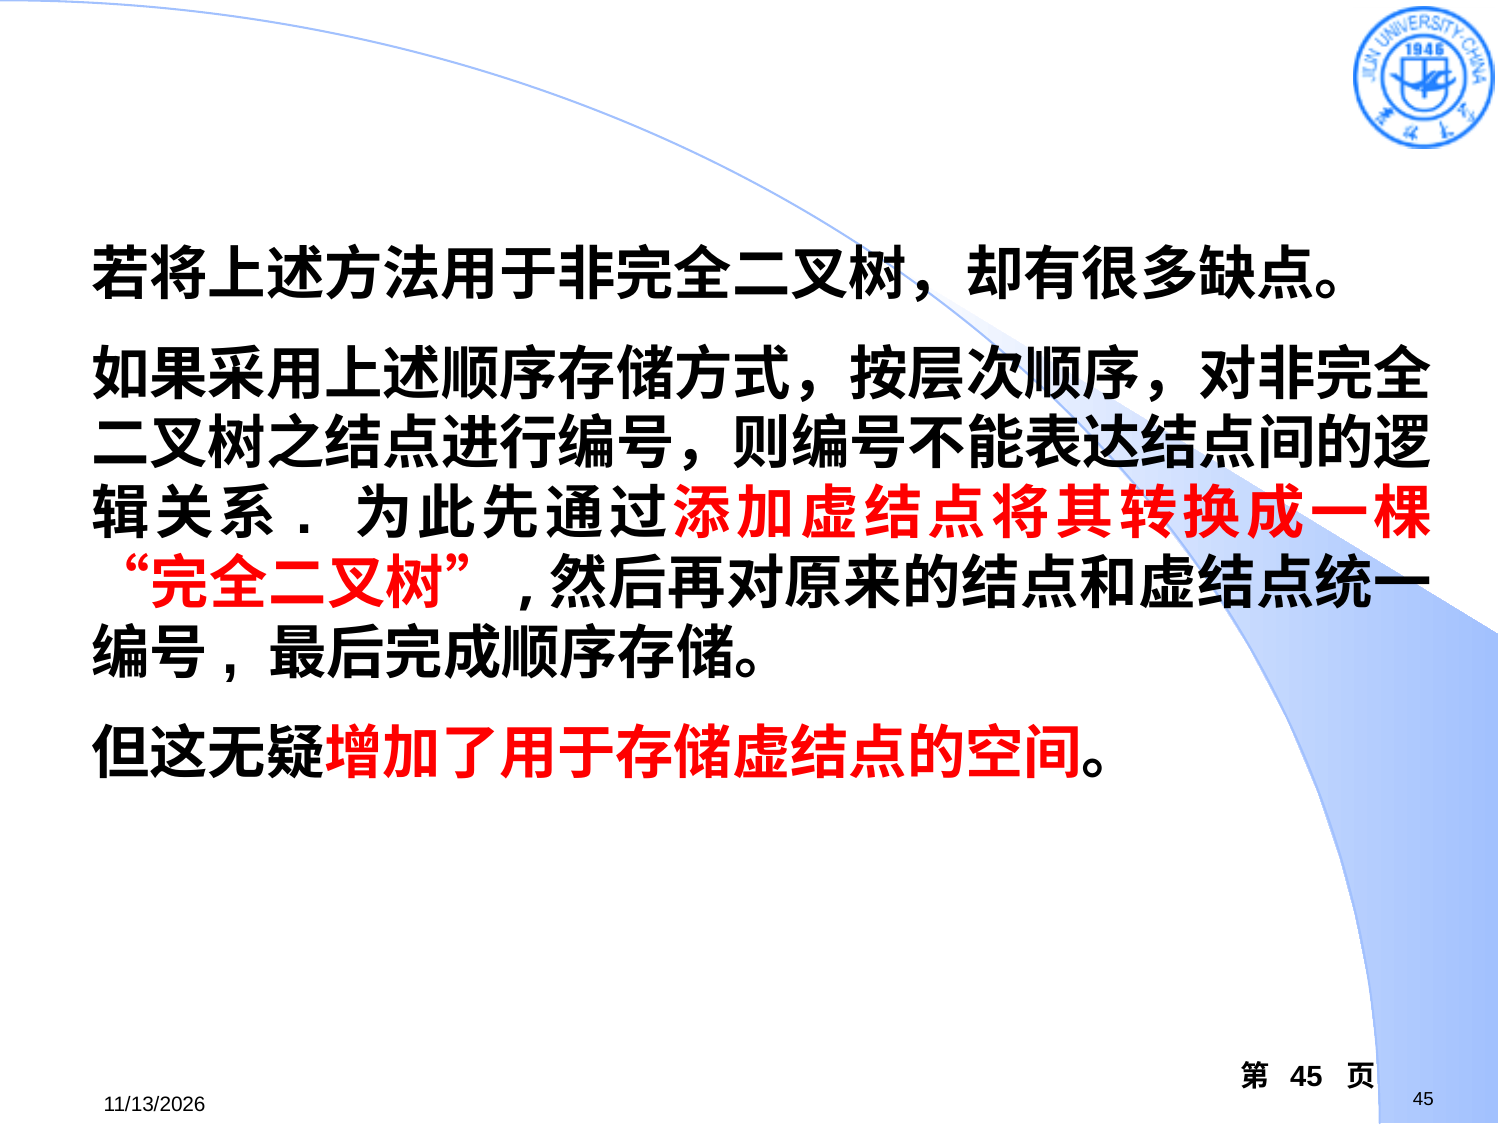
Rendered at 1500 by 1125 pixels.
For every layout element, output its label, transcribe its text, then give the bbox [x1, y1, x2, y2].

footer 第 45 页 [1225, 1050, 1500, 1125]
picture [1353, 6, 1495, 149]
text_box 若将上述方法用于非完全二叉树，却有很多缺点。 如果采用上述顺序存储方式，按层次顺序，对非完全二叉树之结点进行编号，则编号不能表达结点间的逻辑关系. 为此先通过添加虚结点将其转换成一棵“完全二叉树”,然后再对原来的结点和虚结点统一编号, 最后完成顺序存储。 但这无疑增加了用于存储虚结点的空间。 [76, 229, 1447, 793]
